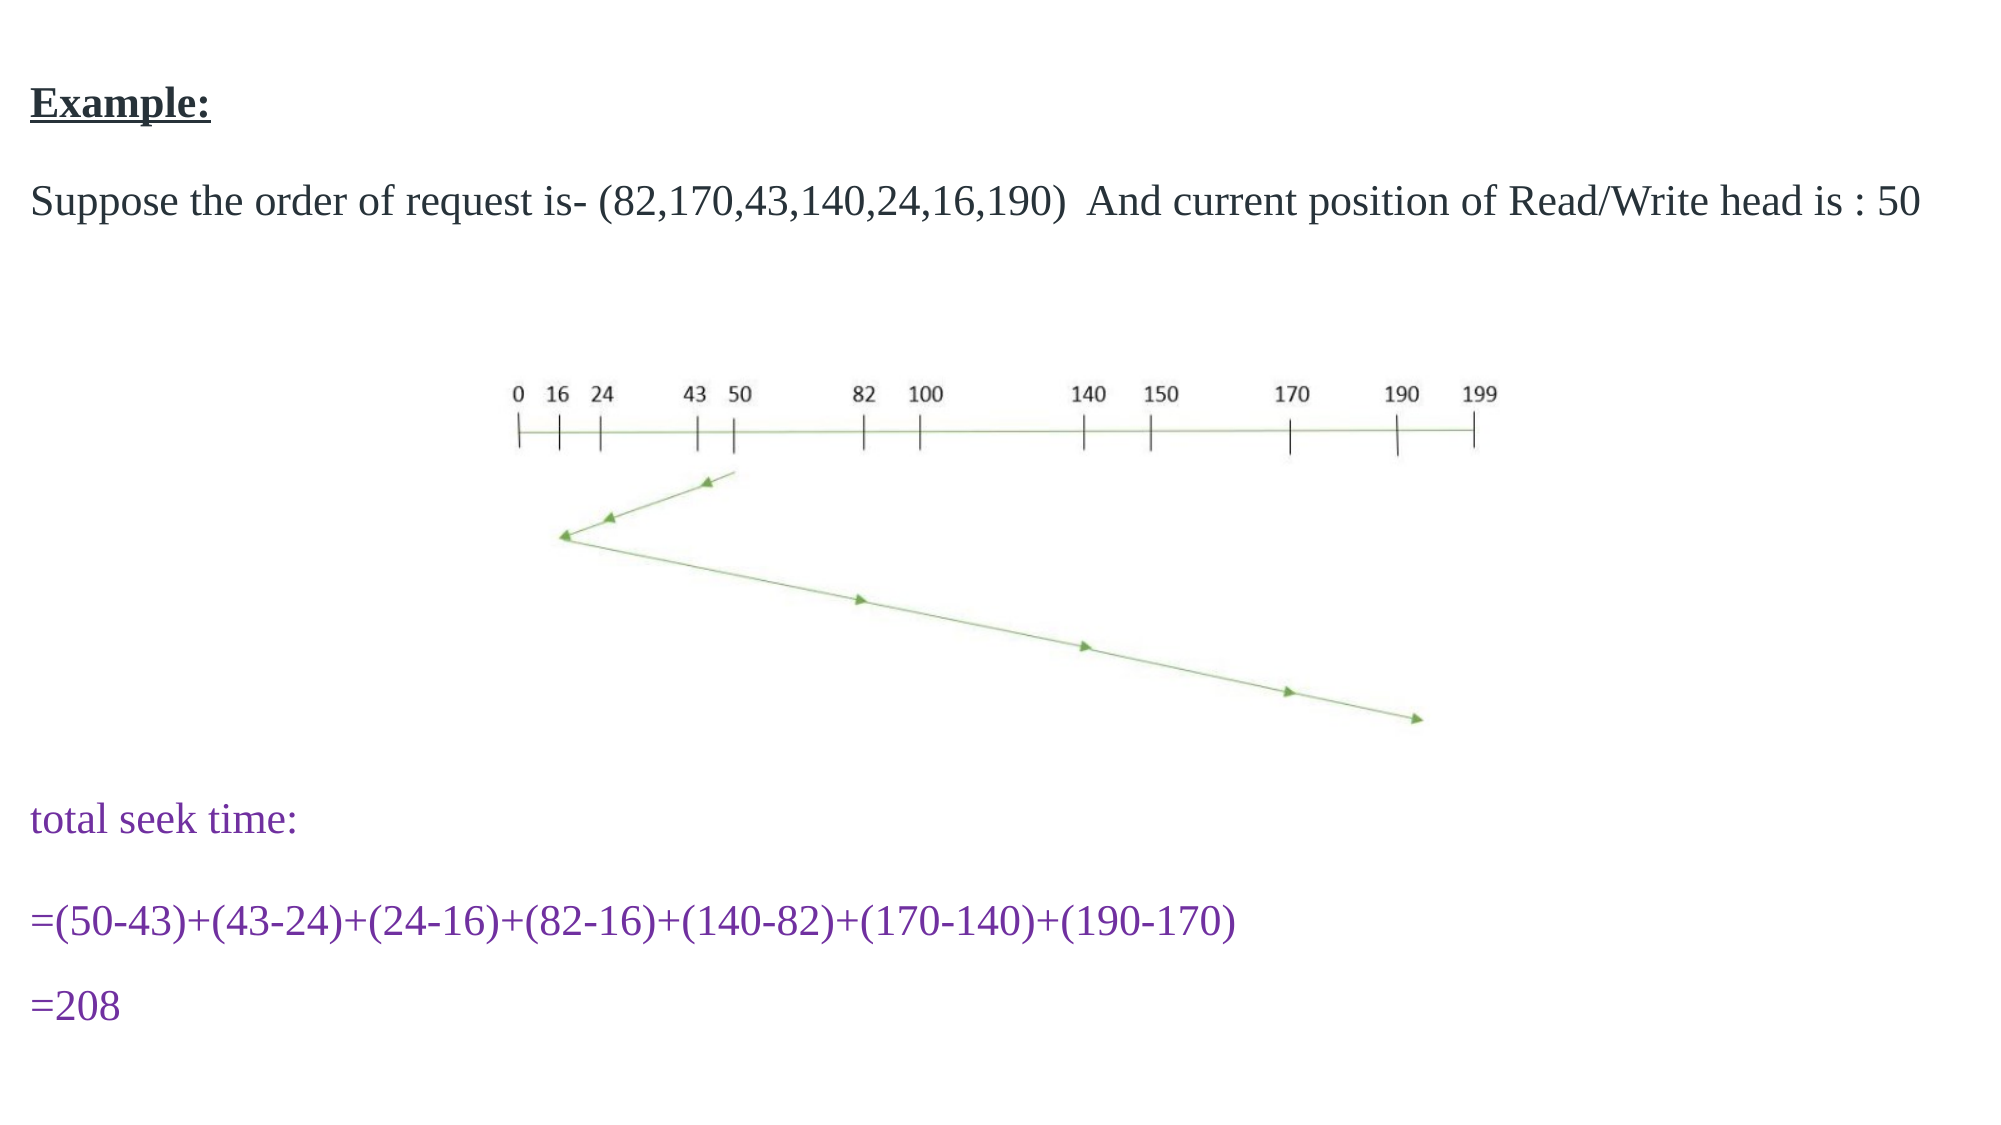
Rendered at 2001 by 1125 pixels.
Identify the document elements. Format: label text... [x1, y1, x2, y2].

list Example: Suppose the order of request is- (82,170,43,140,24,16,190) And current position of Read/Write head is : 50 total seek time: =(50-43)+(43-24)+(24-16)+(82-16)+(140-82)+(170-140)+(190-170) =208 [15, 39, 1964, 1096]
picture [489, 346, 1510, 779]
